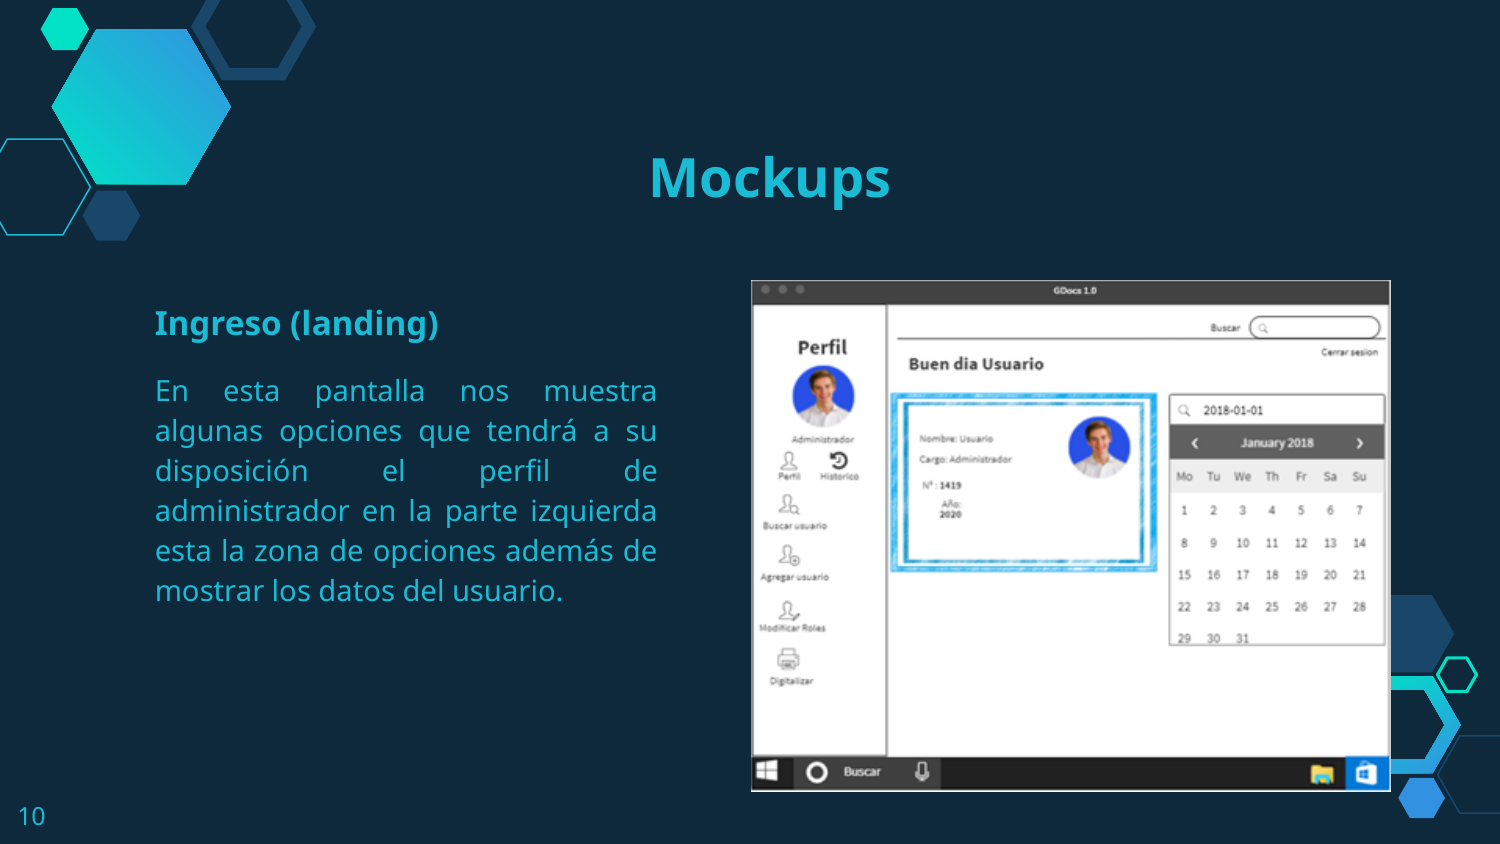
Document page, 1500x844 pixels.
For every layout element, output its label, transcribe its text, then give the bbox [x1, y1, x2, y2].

slide_number ‹#› [2, 785, 93, 844]
picture [750, 280, 1391, 793]
text_box Ingreso (landing) En esta pantalla nos muestra algunas opciones que tendrá a su disposición el perfil de administrador en la parte izquierda esta la zona de opciones además de mostrar los datos del usuario. [139, 280, 673, 742]
text_box Mockups [298, 127, 1242, 240]
